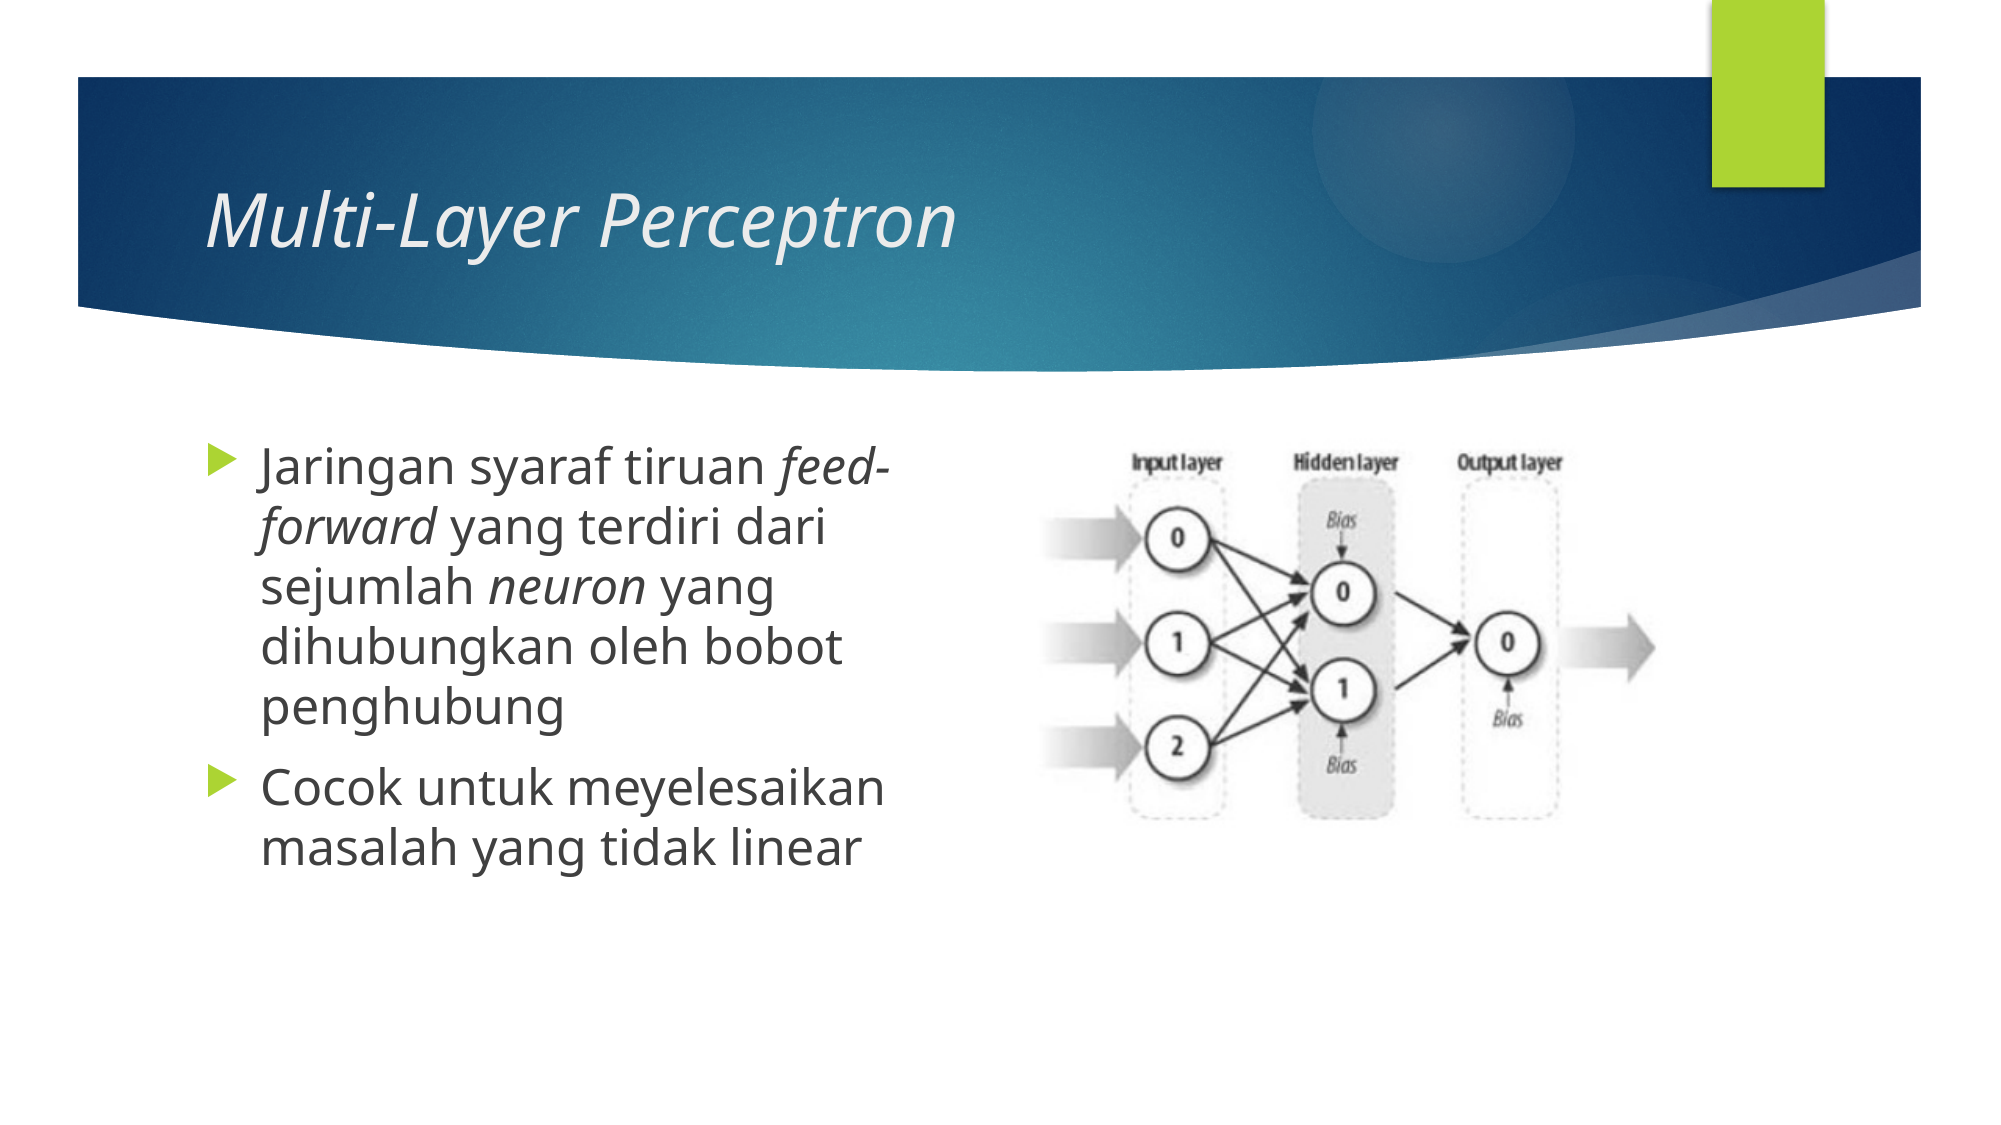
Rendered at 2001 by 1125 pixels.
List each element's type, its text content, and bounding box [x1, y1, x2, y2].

title Multi-Layer Perceptron [189, 159, 1627, 276]
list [999, 426, 1690, 847]
list Jaringan syaraf tiruan feed-forward yang terdiri dari sejumlah neuron yang dihubungkan oleh bobot penghubung Cocok untuk meyelesaikan masalah yang tidak linear [189, 427, 981, 988]
